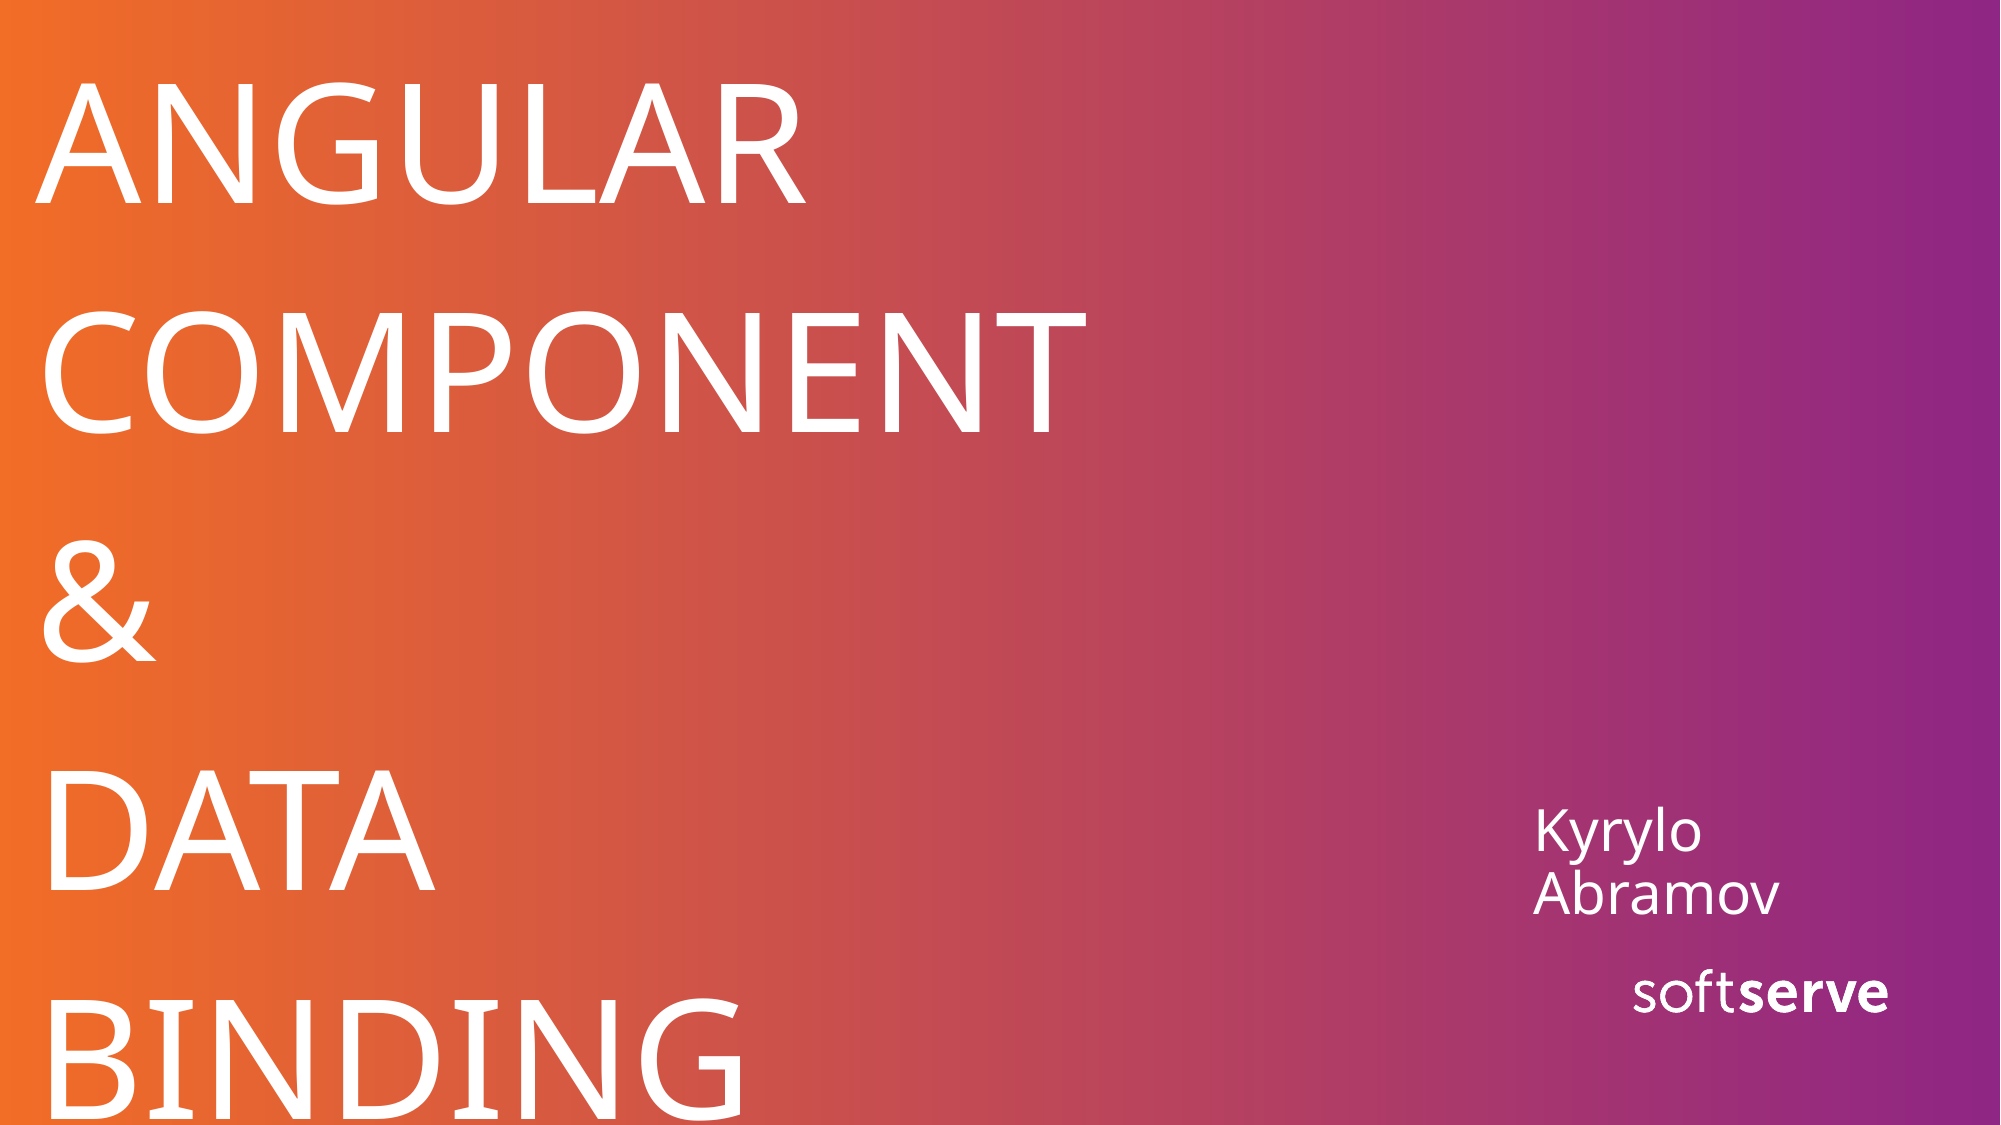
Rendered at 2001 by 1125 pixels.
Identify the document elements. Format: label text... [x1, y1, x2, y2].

title ANGULAR COMPONENT & DATA BINDING [20, 0, 1208, 1097]
list Kyrylo Abramov [1533, 794, 1904, 877]
